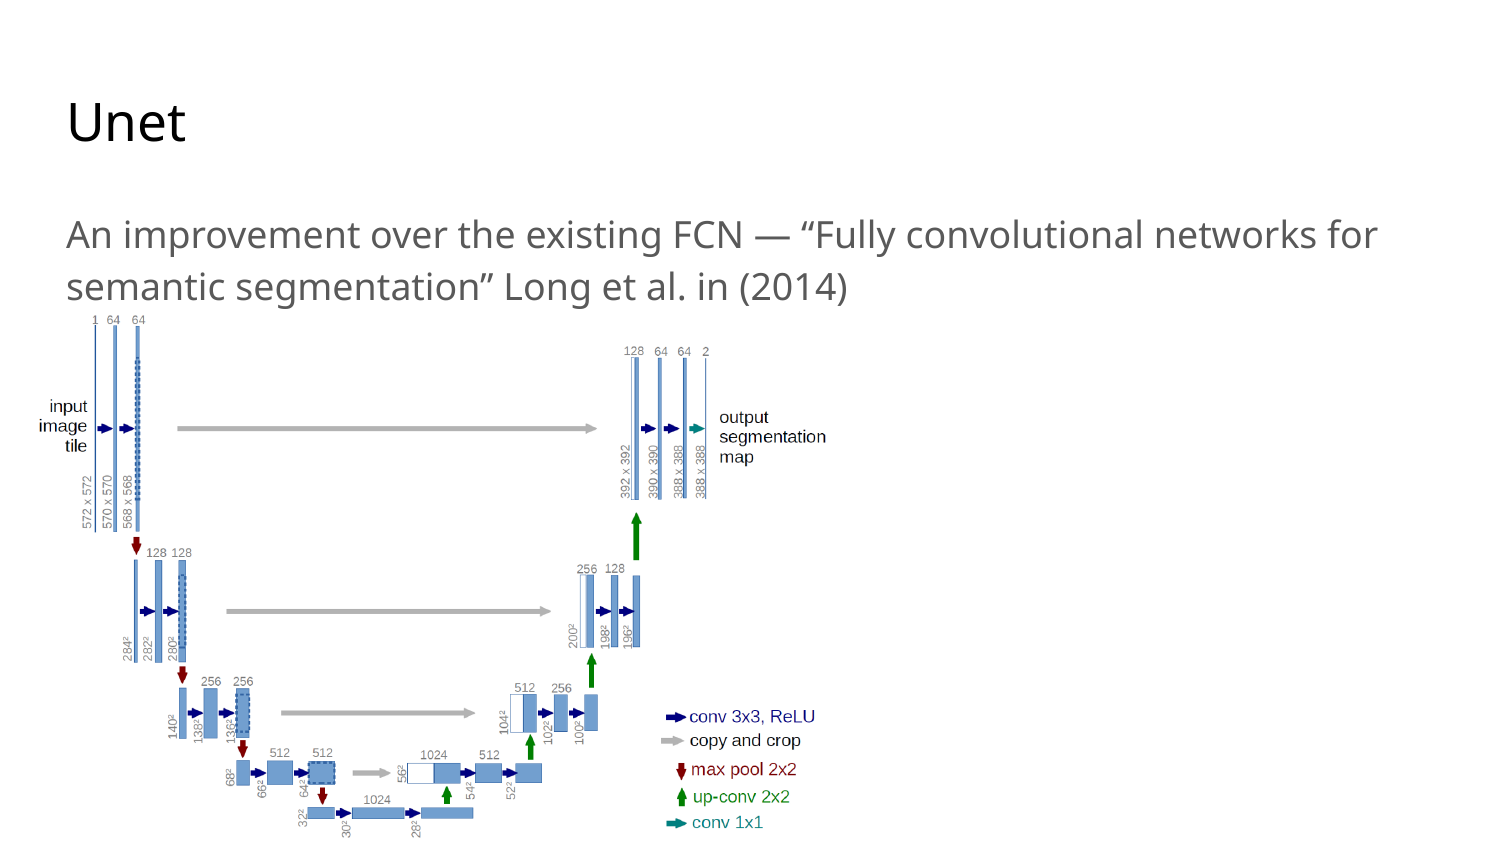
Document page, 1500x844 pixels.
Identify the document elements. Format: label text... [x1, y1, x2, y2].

list An improvement over the existing FCN — “Fully convolutional networks for semantic segmentation” Long et al. in (2014) [51, 189, 1449, 750]
picture [29, 309, 832, 844]
title Unet [51, 72, 1449, 167]
